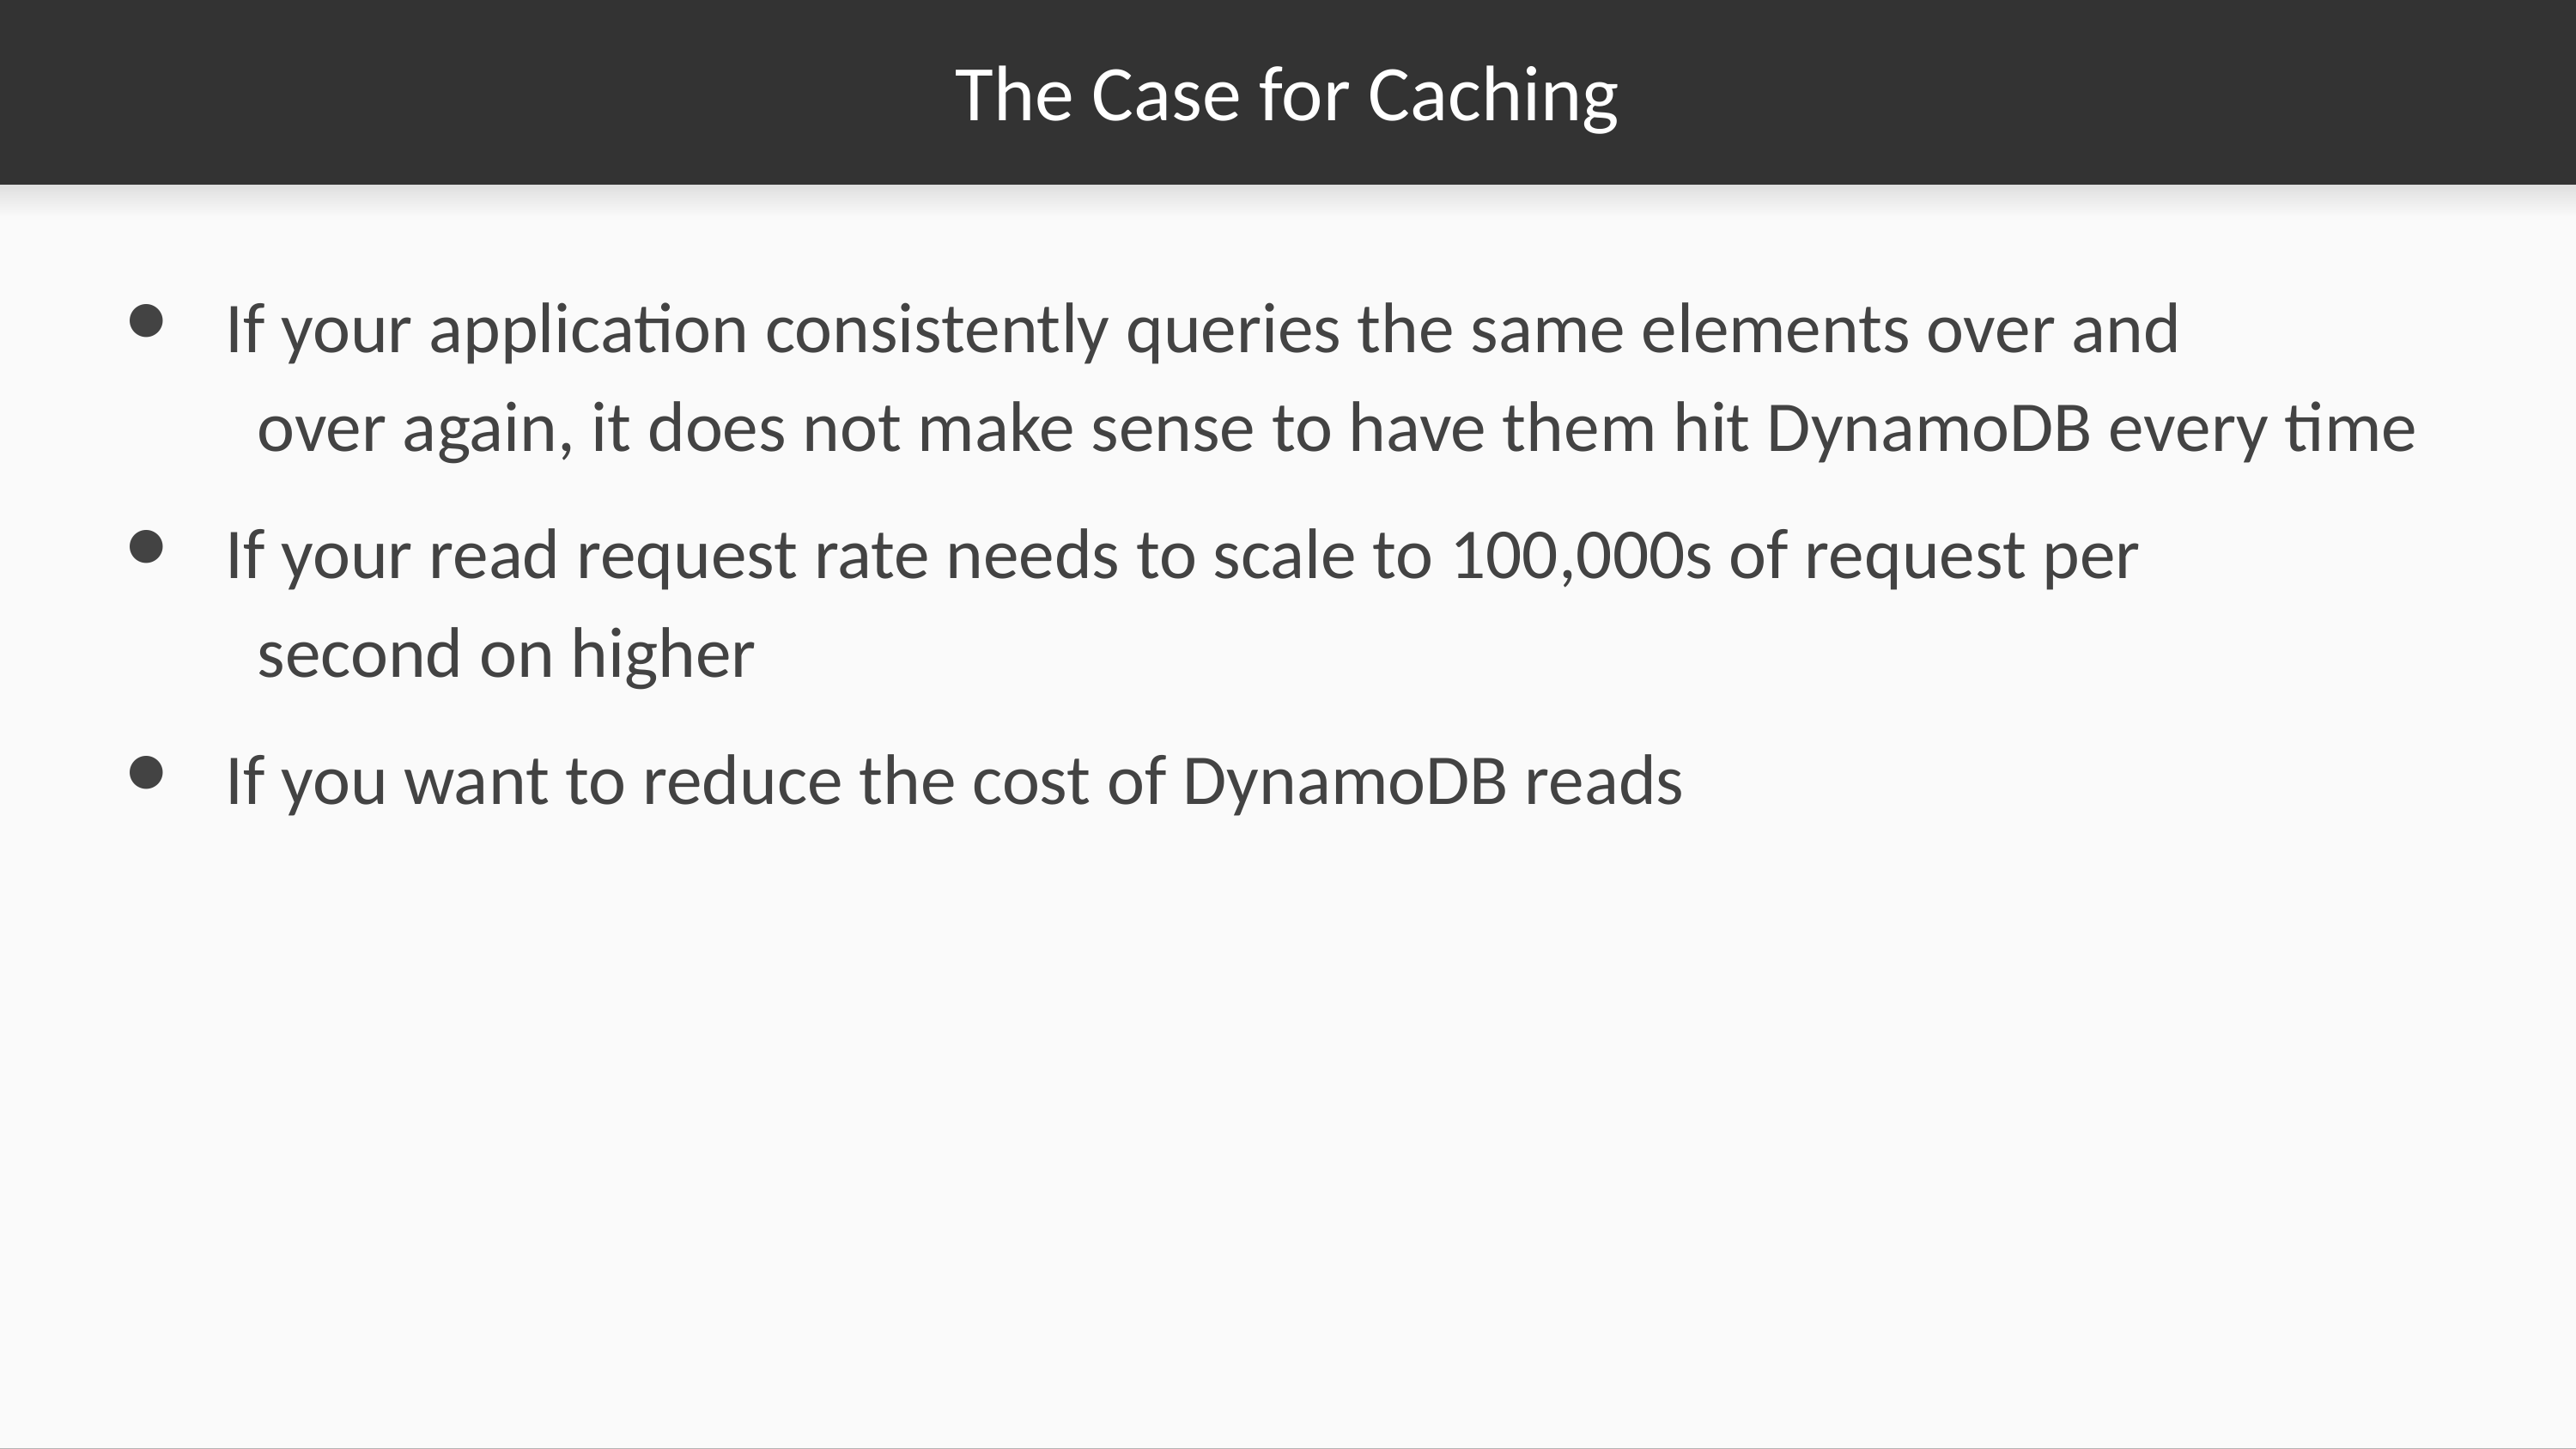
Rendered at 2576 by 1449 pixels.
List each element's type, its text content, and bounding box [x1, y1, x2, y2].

title The Case for Caching [28, 4, 2547, 174]
text_box If your application consistently queries the same elements over and over again, it does not make sense to have them hit DynamoDB every time If your read request rate needs to scale to 100,000s of request per second on higher If you want to reduce the cost of DynamoDB reads [70, 241, 2568, 1396]
